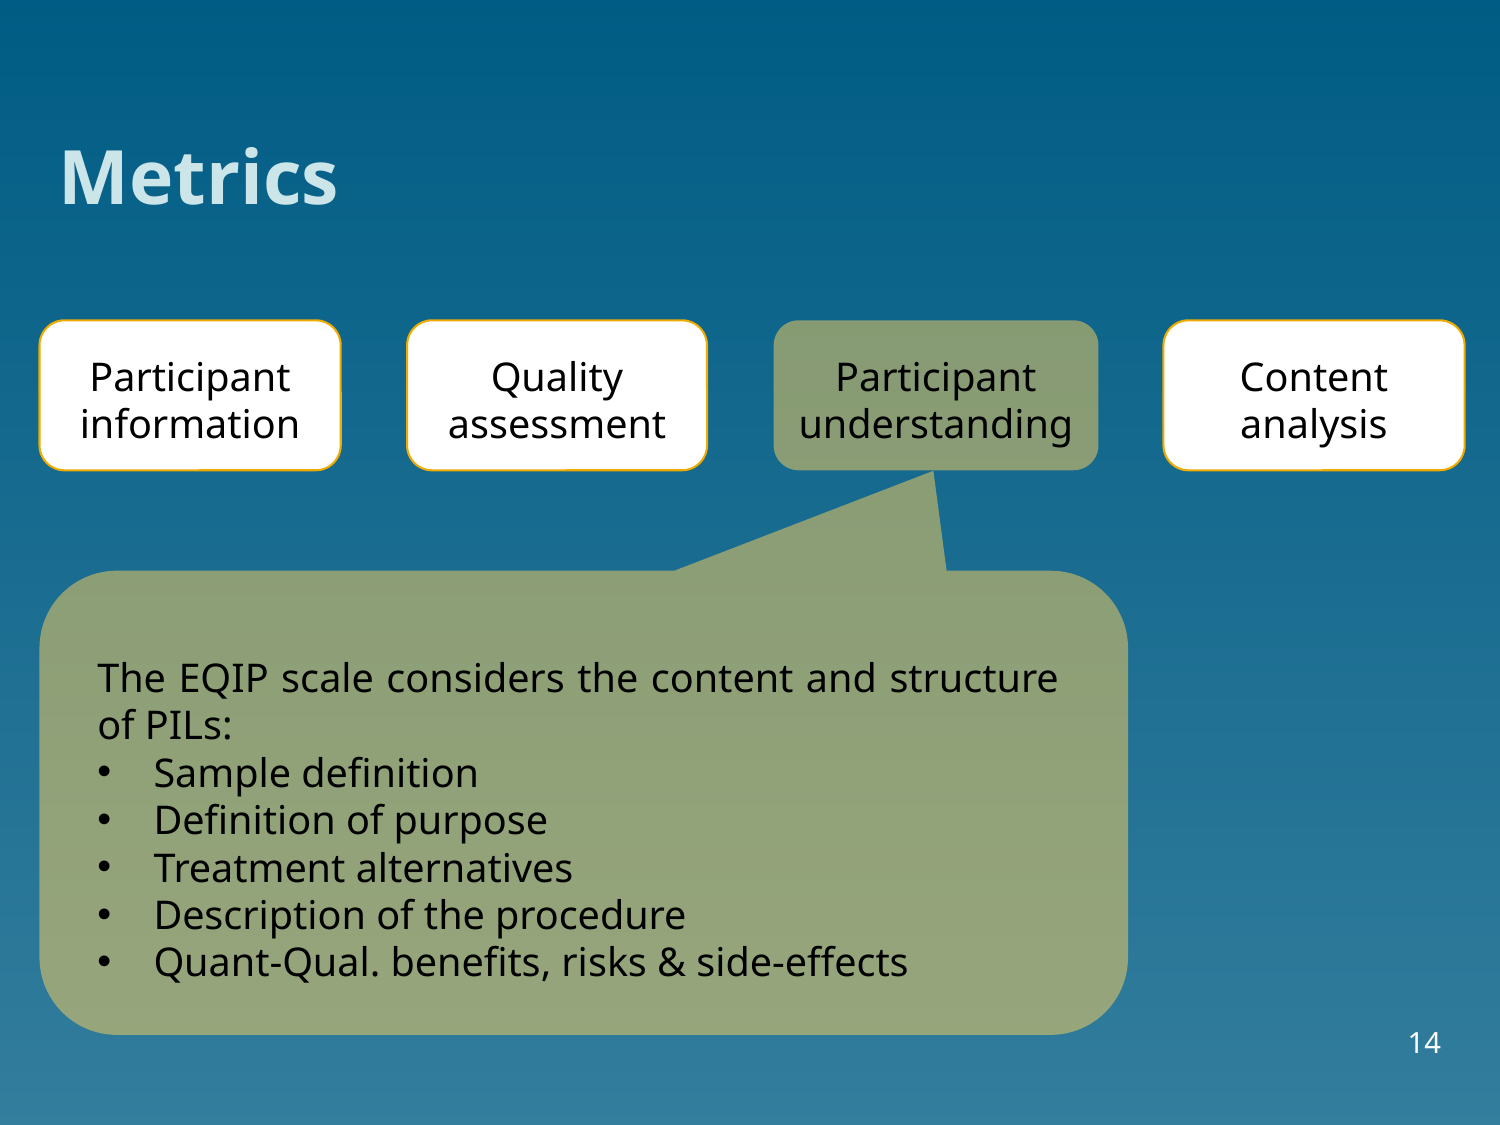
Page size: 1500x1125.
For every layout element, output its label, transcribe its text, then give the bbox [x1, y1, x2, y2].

text_box Participant understanding [773, 320, 1099, 471]
text_box Quality assessment [406, 319, 709, 472]
title Metrics [58, 0, 1442, 220]
text_box Content analysis [1162, 319, 1466, 472]
text_box The EQIP scale considers the content and structure of PILs: Sample definition Definition of purpose Treatment alternatives Description of the procedure Quant-Qual. benefits, risks & side-effects [82, 645, 1075, 1088]
text_box Participant information [38, 319, 342, 472]
slide_number 14 [1128, 1034, 1442, 1065]
text_box [39, 470, 1129, 1031]
